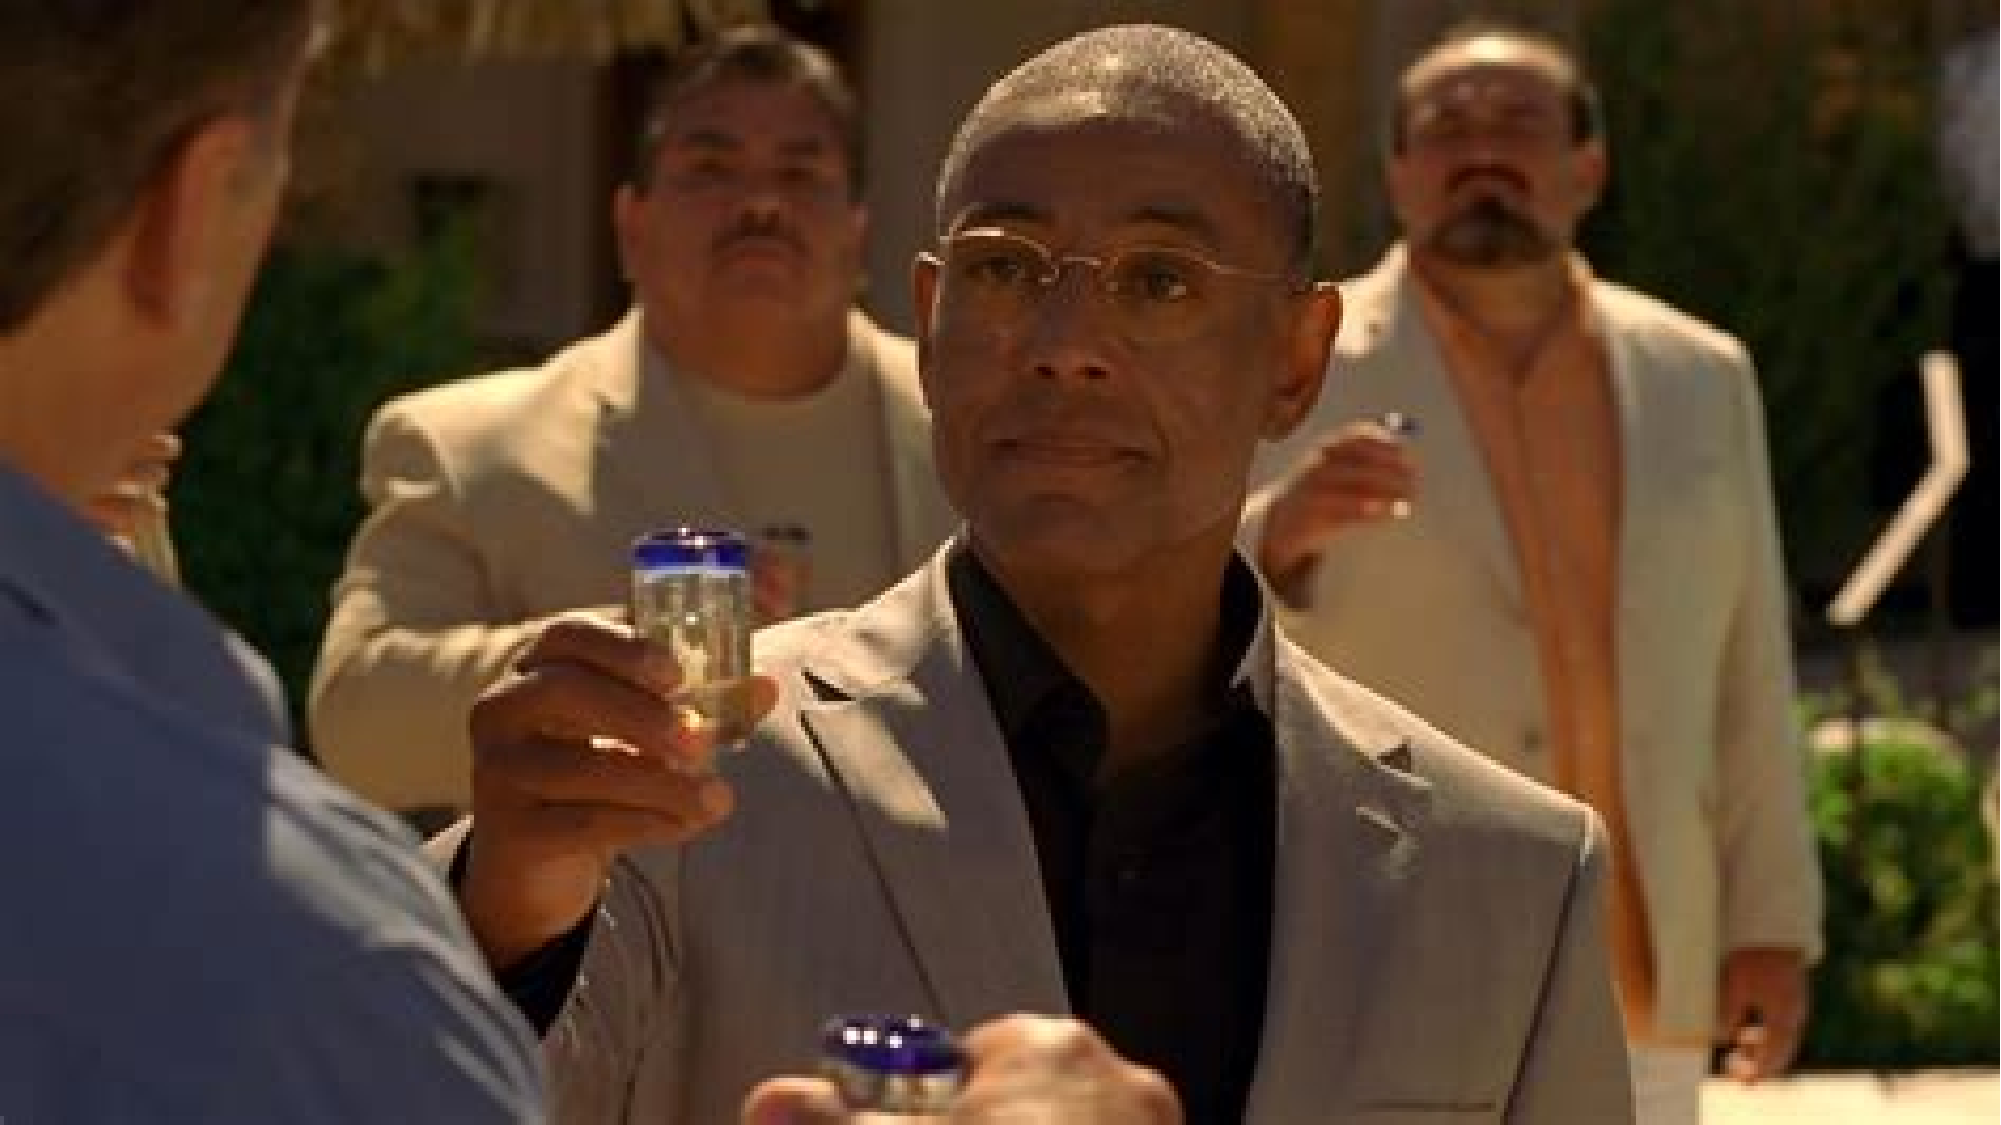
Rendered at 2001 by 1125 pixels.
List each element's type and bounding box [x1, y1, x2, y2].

list [0, 0, 2000, 1125]
